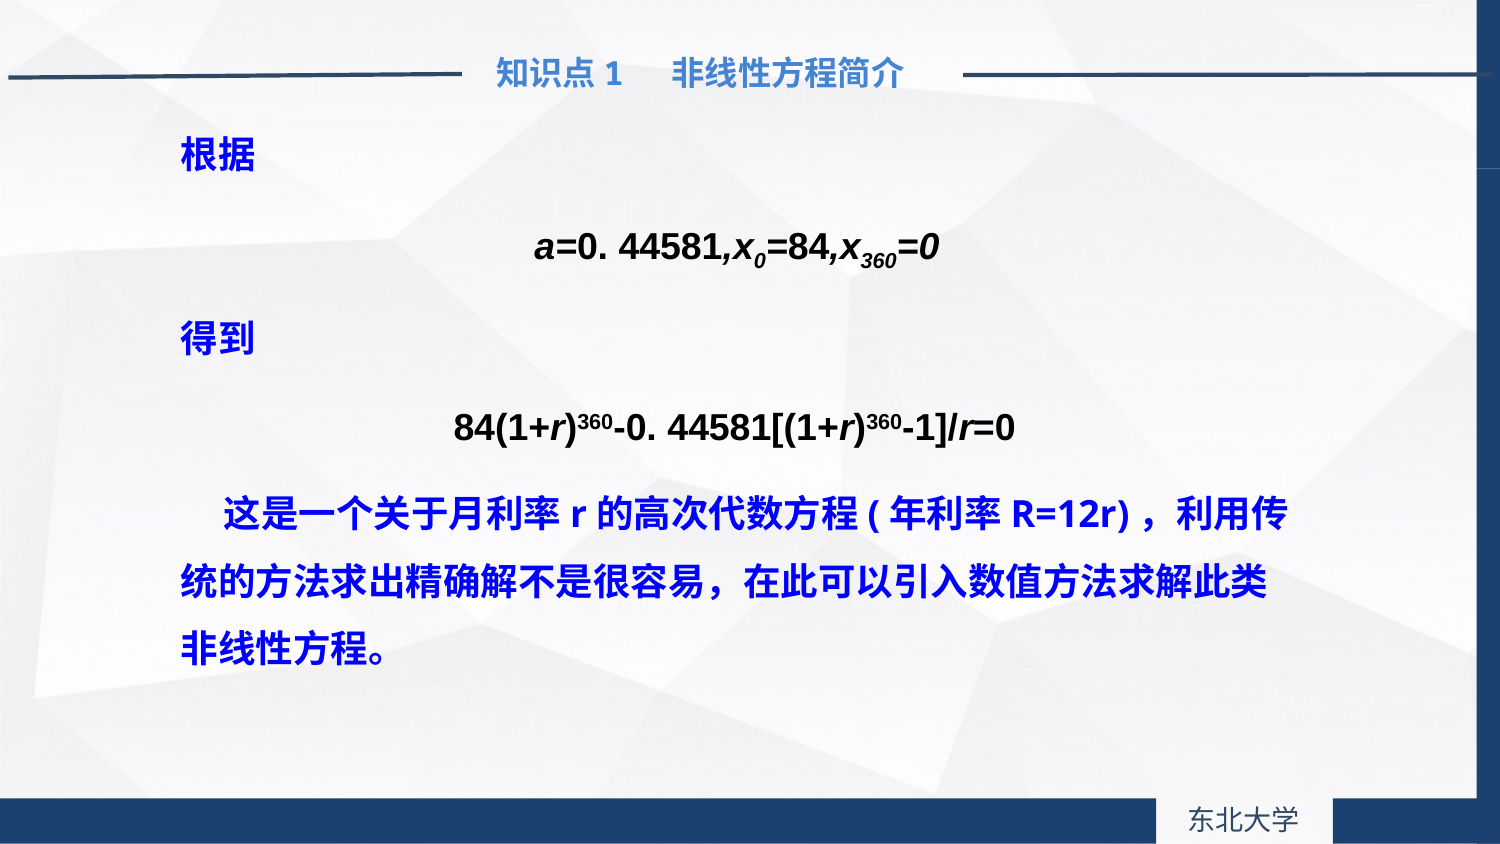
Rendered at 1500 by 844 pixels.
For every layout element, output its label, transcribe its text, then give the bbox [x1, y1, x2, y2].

list 根据 a=0. 44581,x0=84,x360=0 得到 84(1+r)360-0. 44581[(1+r)360-1]/r=0 这是一个关于月利率r的高次代数方程(年利率R=12r)，利用传统的方法求出精确解不是很容易，在此可以引入数值方法求解此类非线性方程。 [168, 125, 1305, 728]
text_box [7, 73, 463, 79]
picture [0, 0, 1476, 844]
text_box 知识点1 非线性方程简介 [230, 45, 1171, 157]
